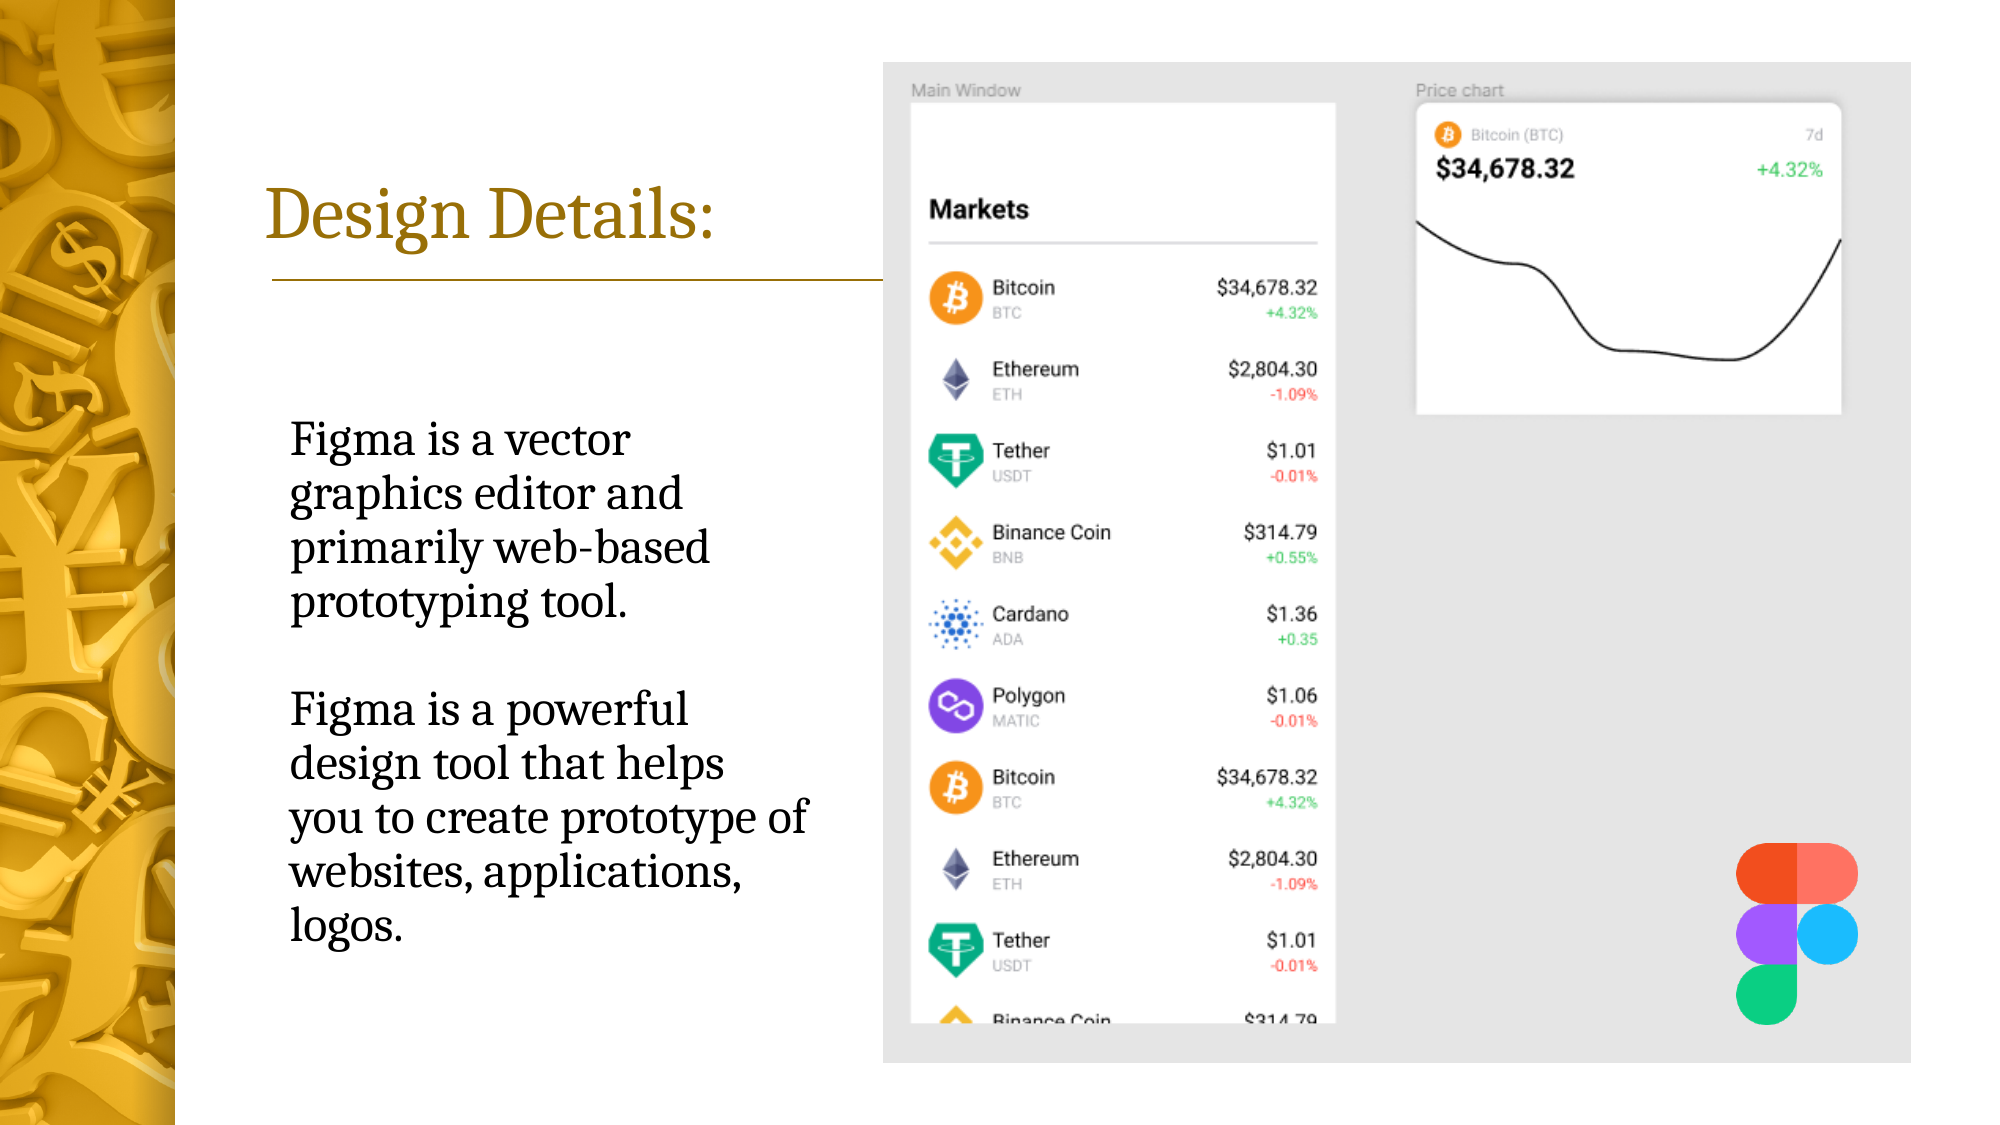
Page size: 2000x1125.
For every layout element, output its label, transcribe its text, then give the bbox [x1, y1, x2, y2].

list Figma is a vector graphics editor and primarily web-based prototyping tool. Figma is a powerful design tool that helps you to create prototype of websites, applications, logos. [274, 302, 825, 1063]
picture [0, 0, 175, 1125]
picture [883, 62, 1911, 1063]
title Design Details: [249, 62, 883, 263]
